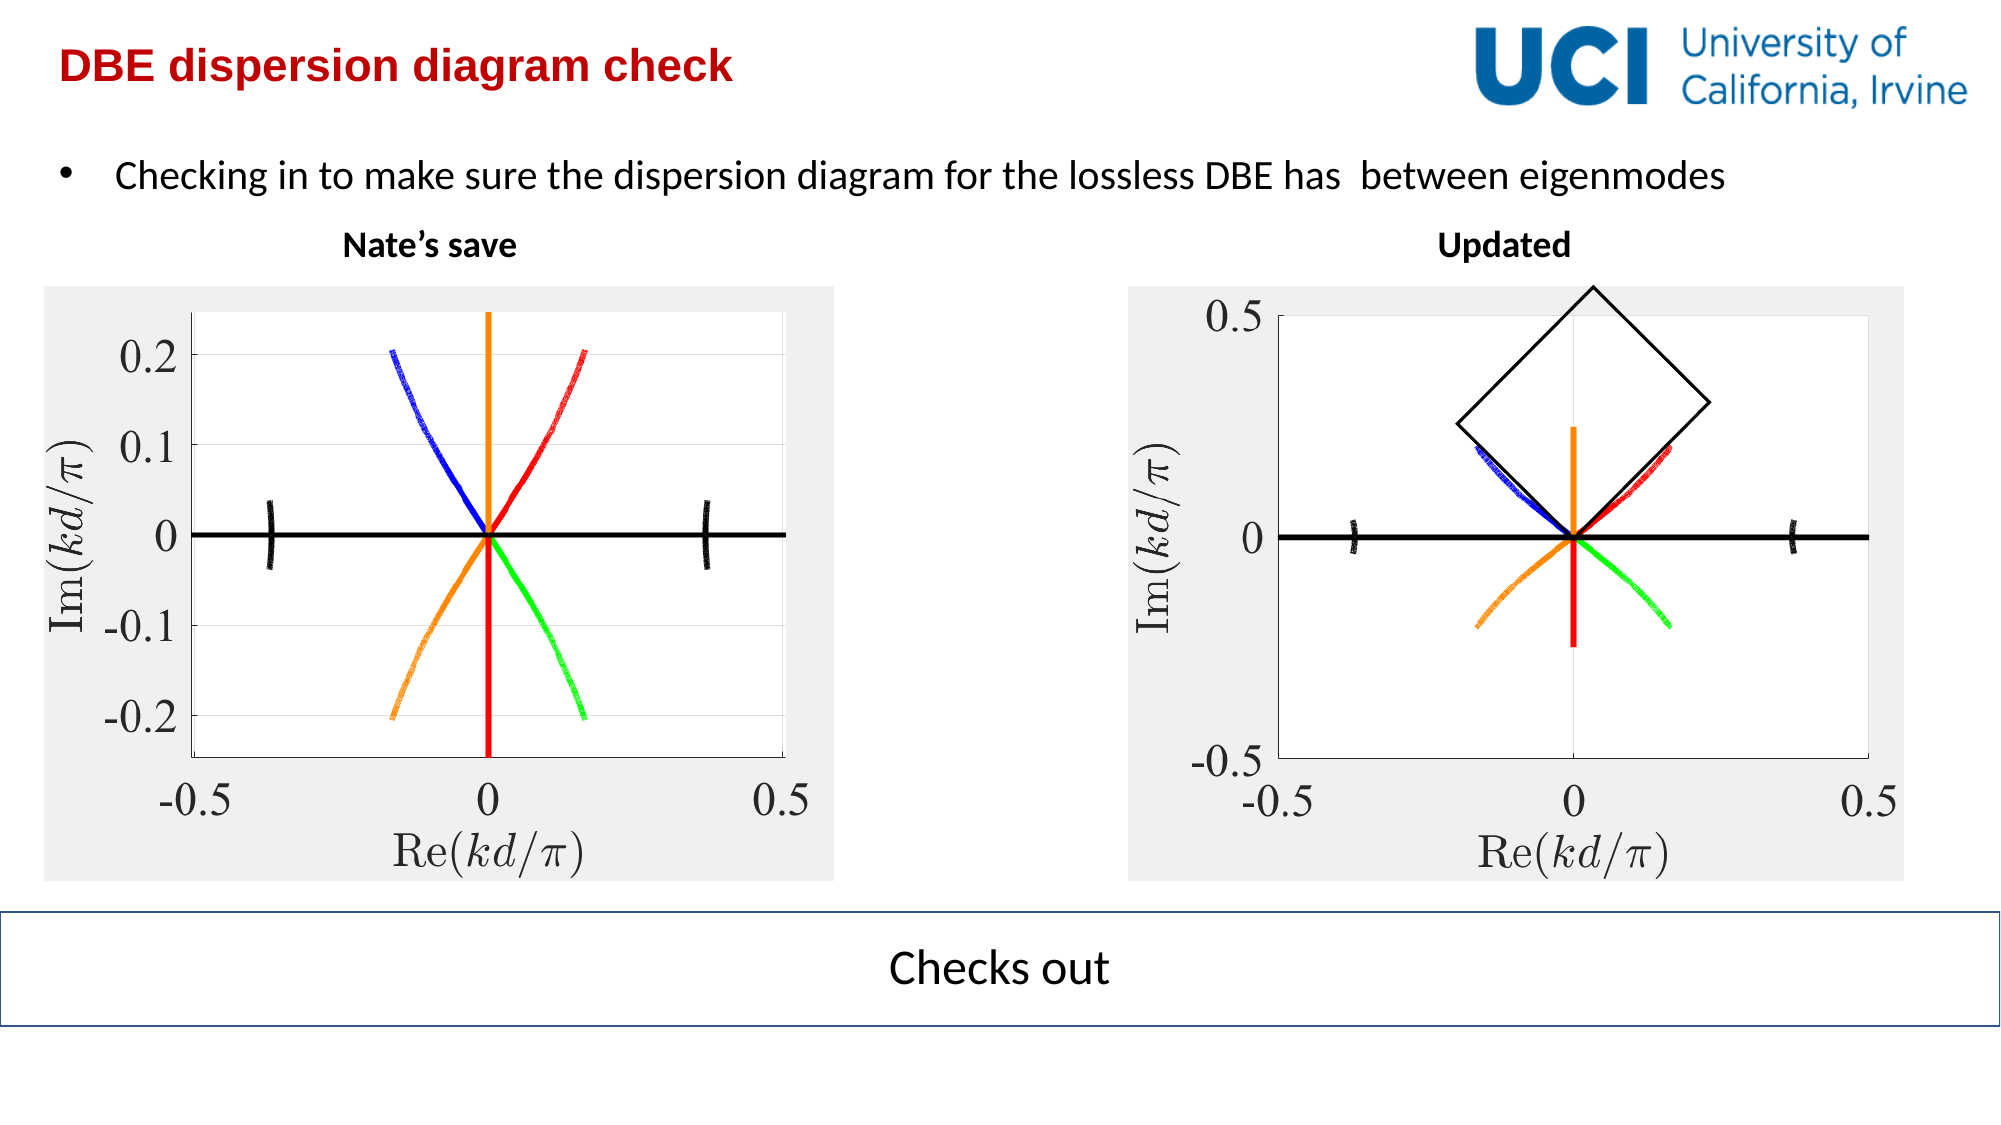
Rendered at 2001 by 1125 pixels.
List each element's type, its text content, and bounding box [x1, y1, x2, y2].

picture [1475, 26, 1968, 110]
picture [44, 286, 834, 881]
text_box Nate’s save [327, 212, 550, 272]
text_box Updated [1422, 212, 1610, 272]
title DBE dispersion diagram check [44, 34, 1227, 113]
list Checks out [0, 934, 2000, 1004]
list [1128, 286, 1904, 881]
